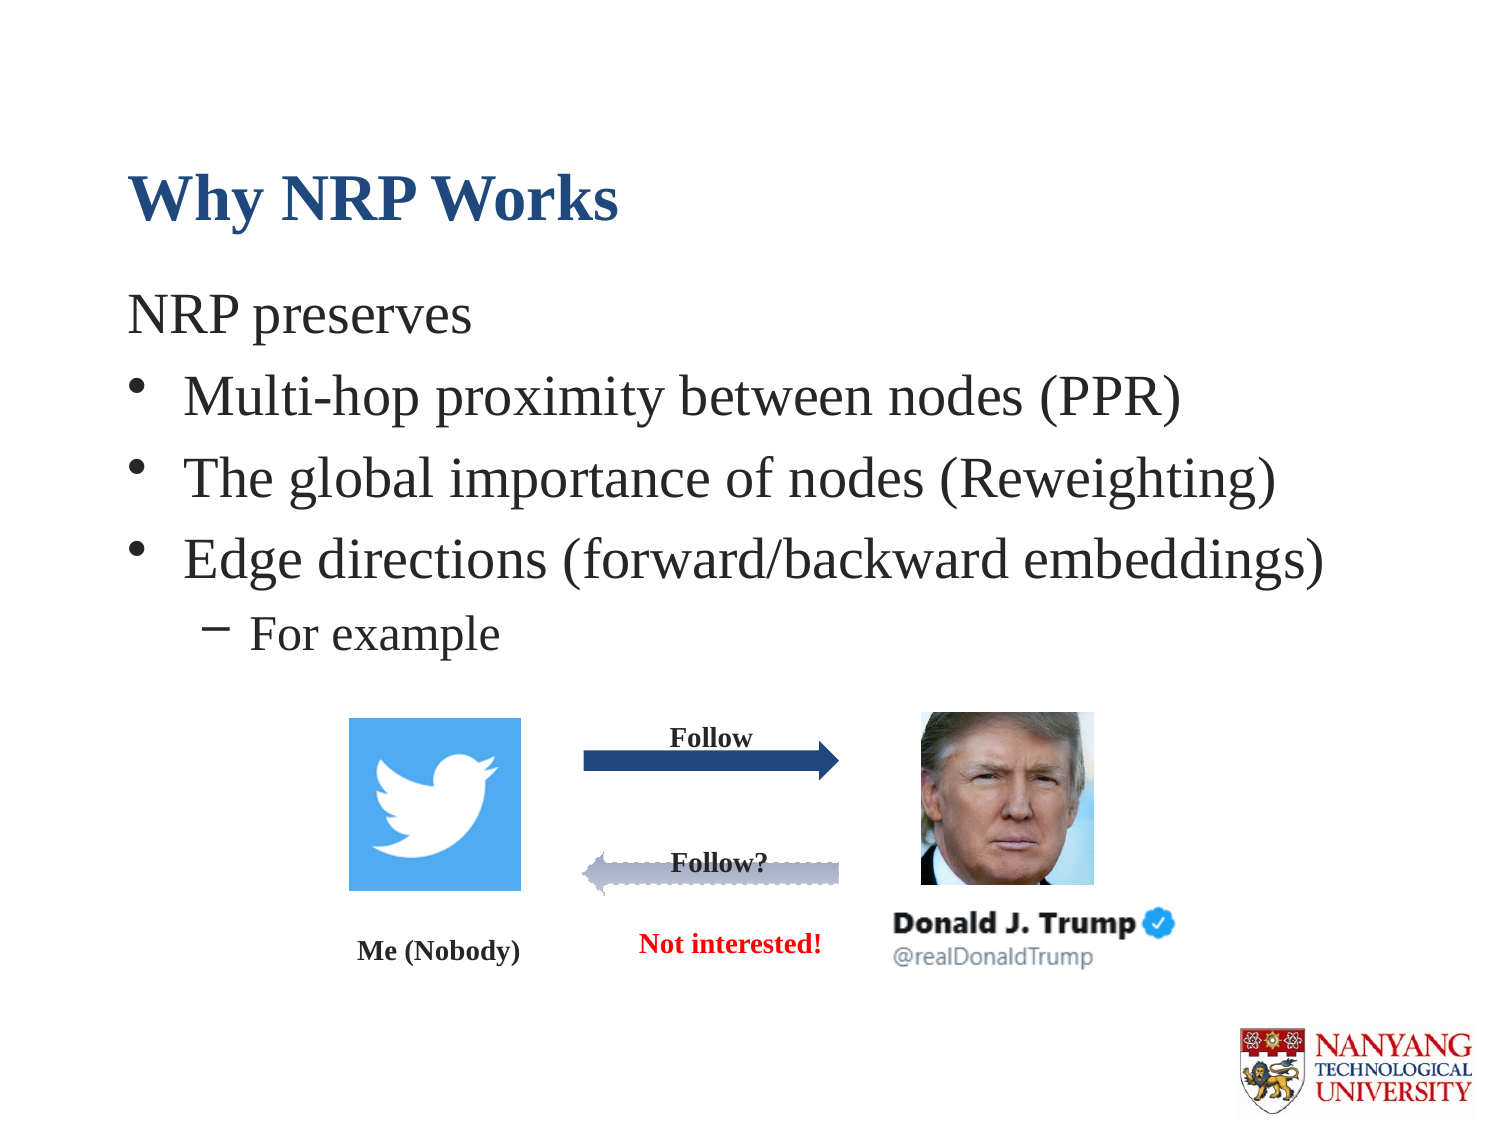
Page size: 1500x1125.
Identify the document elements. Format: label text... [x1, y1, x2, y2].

picture [1237, 1024, 1475, 1118]
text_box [328, 677, 1187, 984]
title Why NRP Works [112, 99, 1388, 268]
list NRP preserves Multi-hop proximity between nodes (PPR) The global importance of nodes (Reweighting) Edge directions (forward/backward embeddings) For example [112, 268, 1463, 563]
